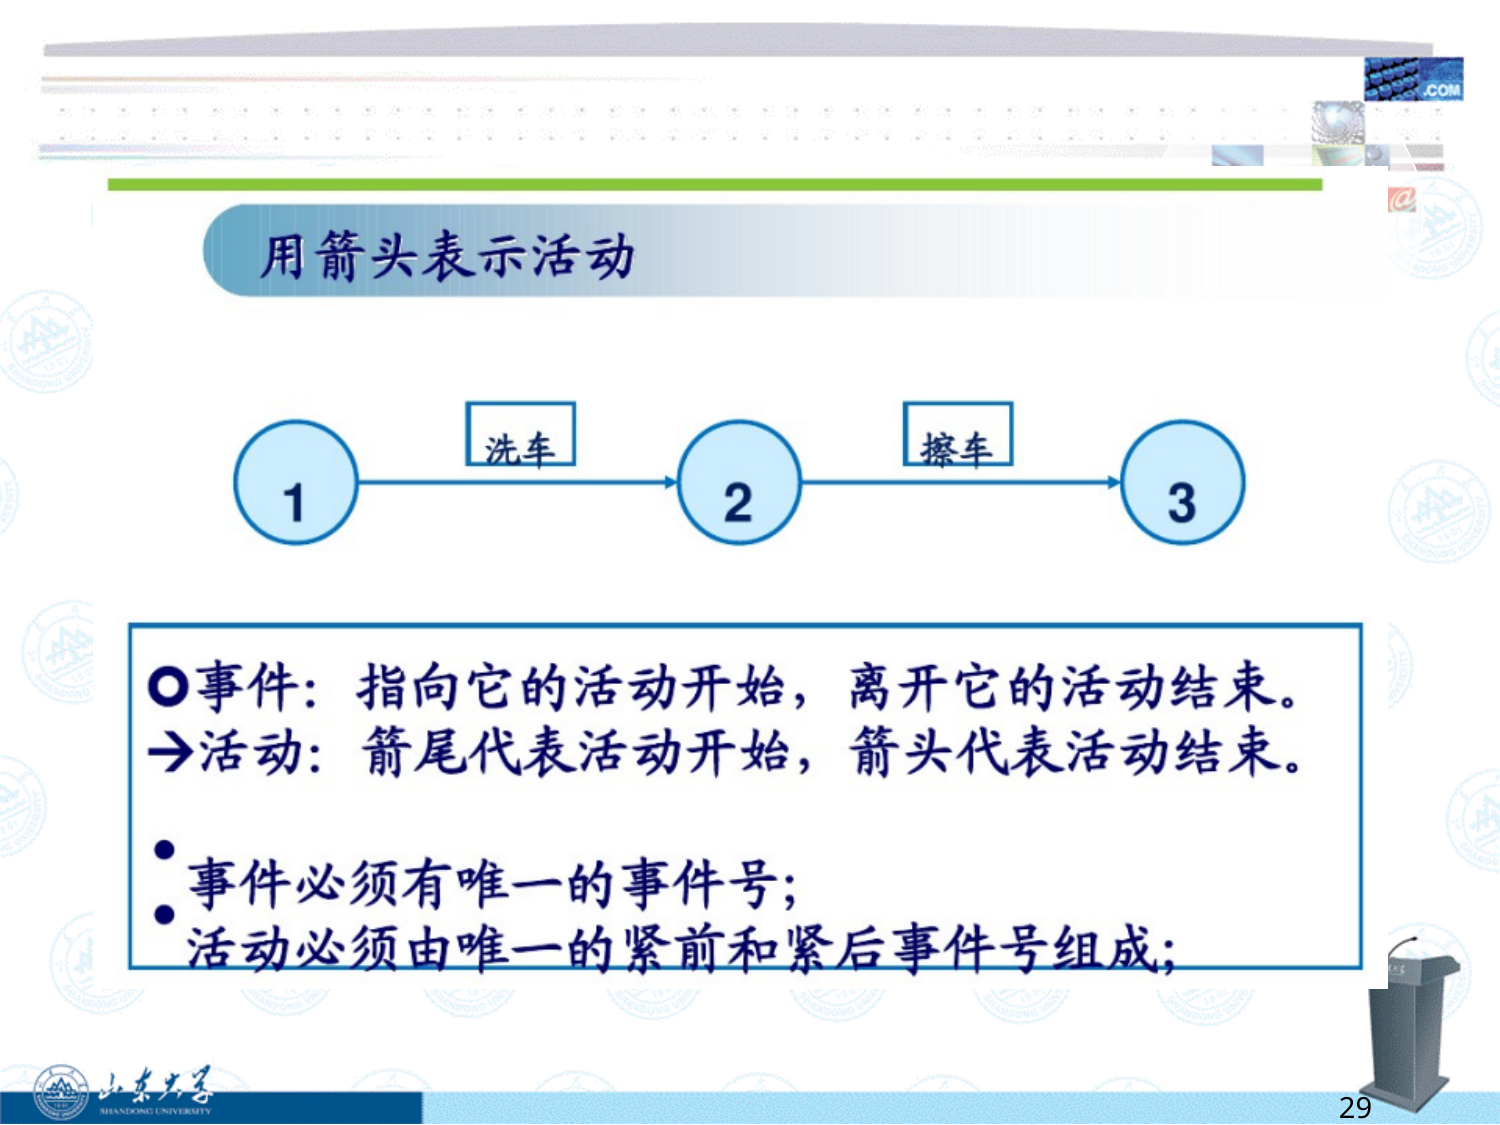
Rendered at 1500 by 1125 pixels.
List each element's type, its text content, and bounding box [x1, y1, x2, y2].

slide_number 29 [1074, 1082, 1388, 1125]
picture [0, 1, 1500, 1124]
slide_number 65 [1162, 79, 1422, 302]
